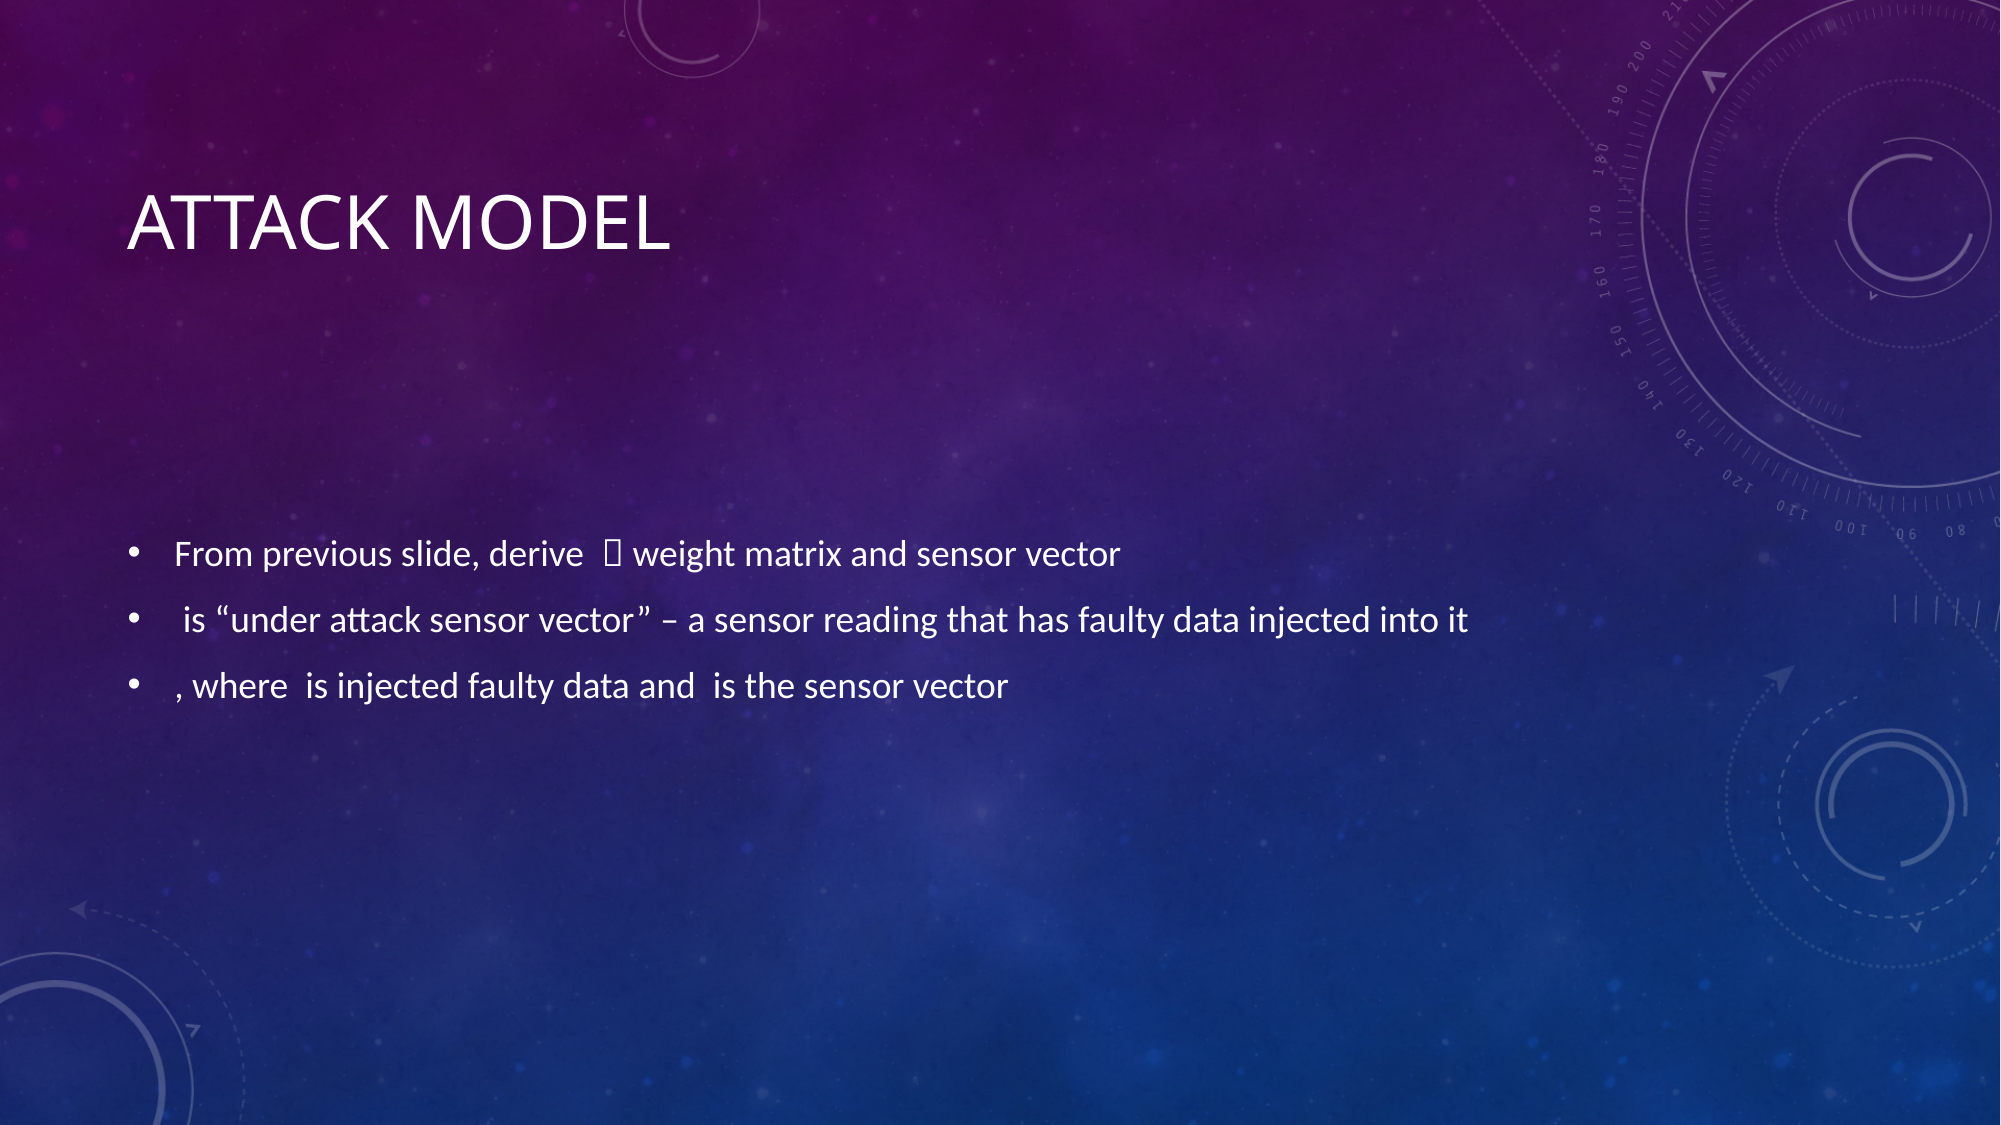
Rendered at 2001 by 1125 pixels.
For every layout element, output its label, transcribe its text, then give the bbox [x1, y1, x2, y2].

title Attack model [112, 99, 1775, 339]
picture [0, 0, 2001, 1125]
